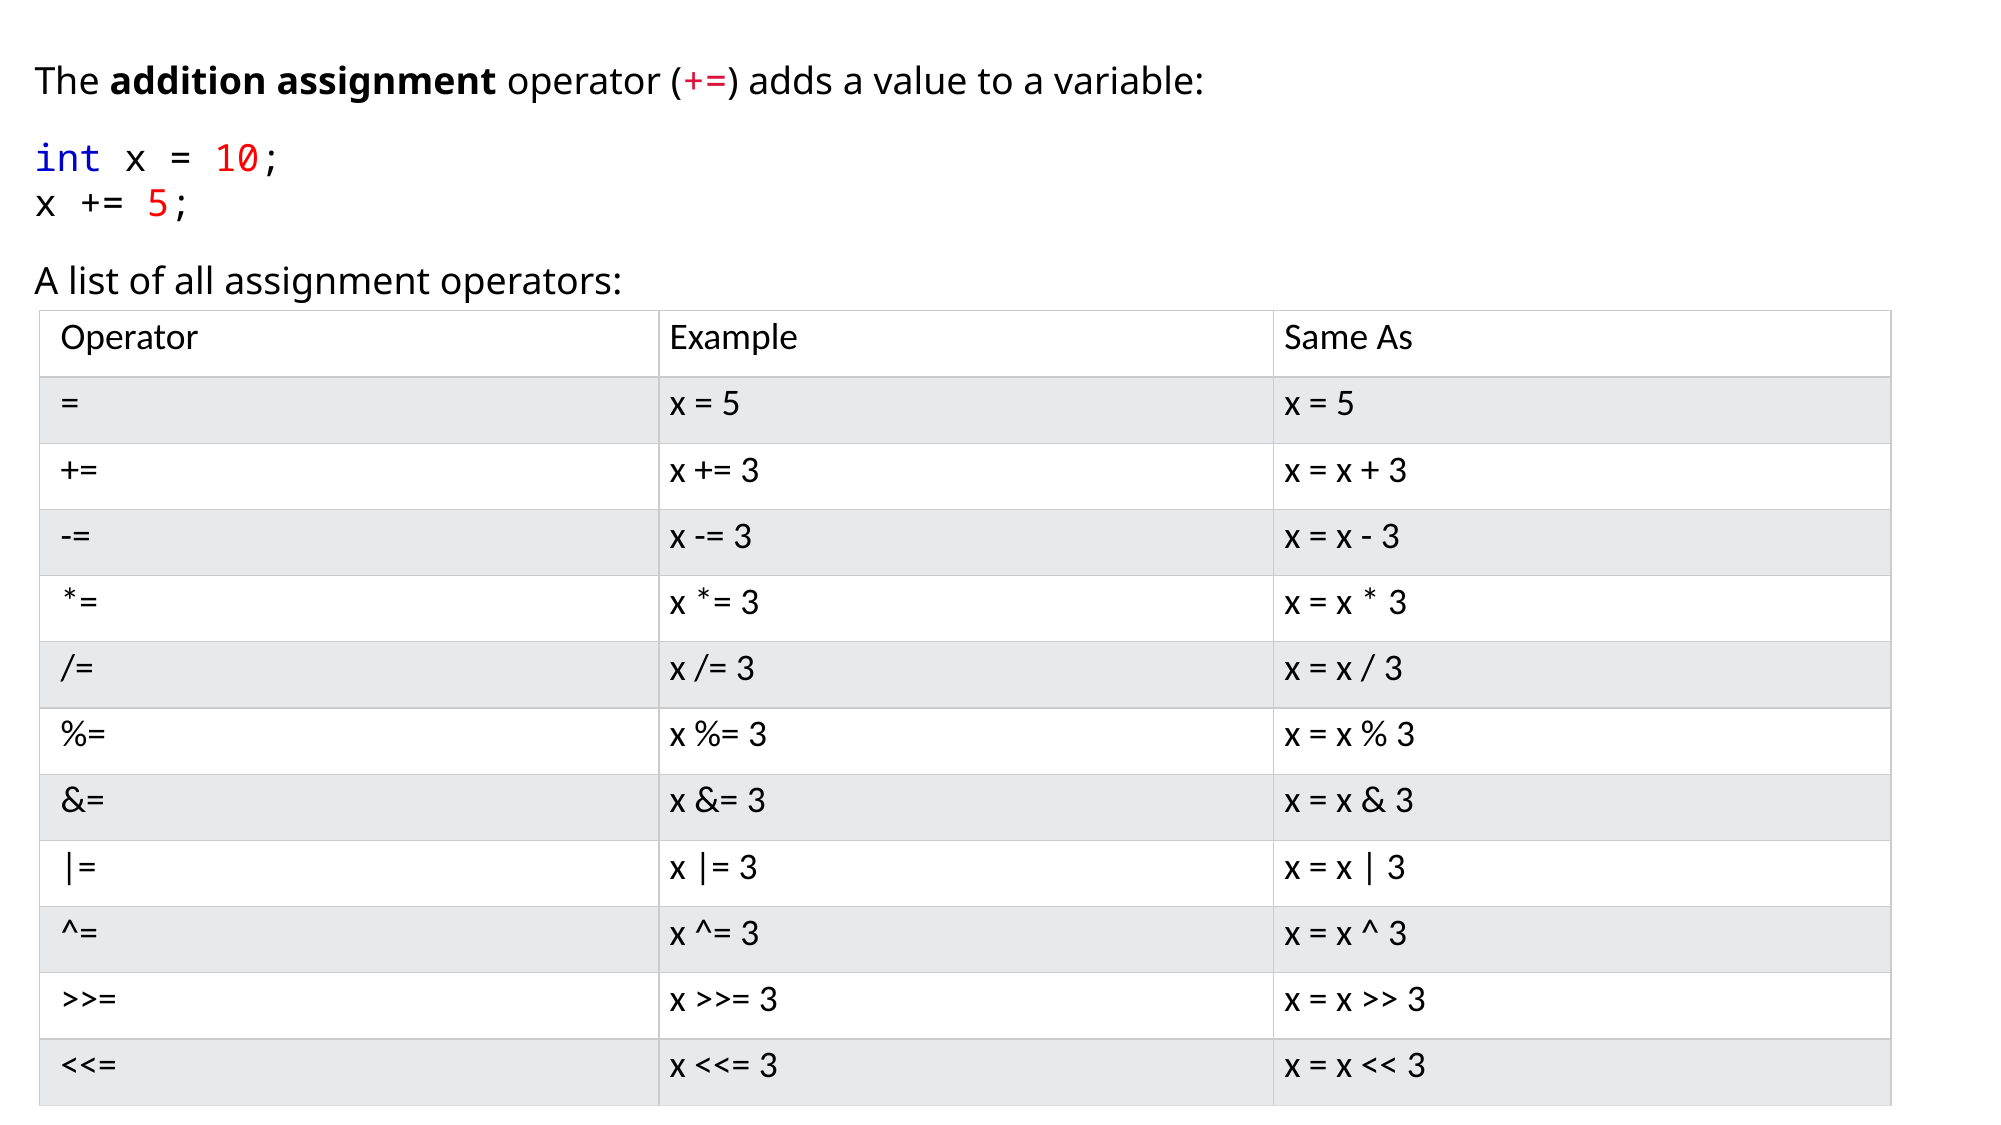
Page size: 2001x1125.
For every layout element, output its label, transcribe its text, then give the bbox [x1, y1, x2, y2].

table_cell <<= [40, 1040, 658, 1105]
table_cell = [40, 378, 658, 443]
table_cell x = x + 3 [1274, 444, 1890, 509]
table_cell x %= 3 [660, 709, 1273, 774]
table_header Operator [40, 311, 658, 376]
table_cell x = x % 3 [1274, 709, 1890, 774]
table_cell x &= 3 [660, 775, 1273, 840]
table_cell x /= 3 [660, 642, 1273, 707]
text_box A list of all assignment operators: [19, 250, 1020, 310]
table_cell x = 5 [1274, 378, 1890, 443]
table_header Example [660, 311, 1273, 376]
table_cell x = x >> 3 [1274, 973, 1890, 1038]
table_cell x = x * 3 [1274, 576, 1890, 641]
table_cell /= [40, 642, 658, 707]
table_cell x = x << 3 [1274, 1040, 1890, 1105]
table_cell x = x / 3 [1274, 642, 1890, 707]
table_cell ^= [40, 907, 658, 972]
table_cell %= [40, 709, 658, 774]
table_cell x += 3 [660, 444, 1273, 509]
table_cell x >>= 3 [660, 973, 1273, 1038]
table_header Same As [1274, 311, 1890, 376]
table_cell x = 5 [660, 378, 1273, 443]
table_cell |= [40, 841, 658, 906]
table_cell x = x - 3 [1274, 510, 1890, 575]
table_cell *= [40, 576, 658, 641]
table_cell &= [40, 775, 658, 840]
table_cell x ^= 3 [660, 907, 1273, 972]
text_box int x = 10; x += 5; [19, 127, 1020, 232]
text_box The addition assignment operator (+=) adds a value to a variable: [19, 49, 1911, 110]
table_cell >>= [40, 973, 658, 1038]
table_cell x -= 3 [660, 510, 1273, 575]
table_cell x = x ^ 3 [1274, 907, 1890, 972]
table_cell -= [40, 510, 658, 575]
table_cell x = x & 3 [1274, 775, 1890, 840]
table_cell x |= 3 [660, 841, 1273, 906]
table_cell += [40, 444, 658, 509]
table_cell x <<= 3 [660, 1040, 1273, 1105]
table_cell x = x | 3 [1274, 841, 1890, 906]
table_cell x *= 3 [660, 576, 1273, 641]
